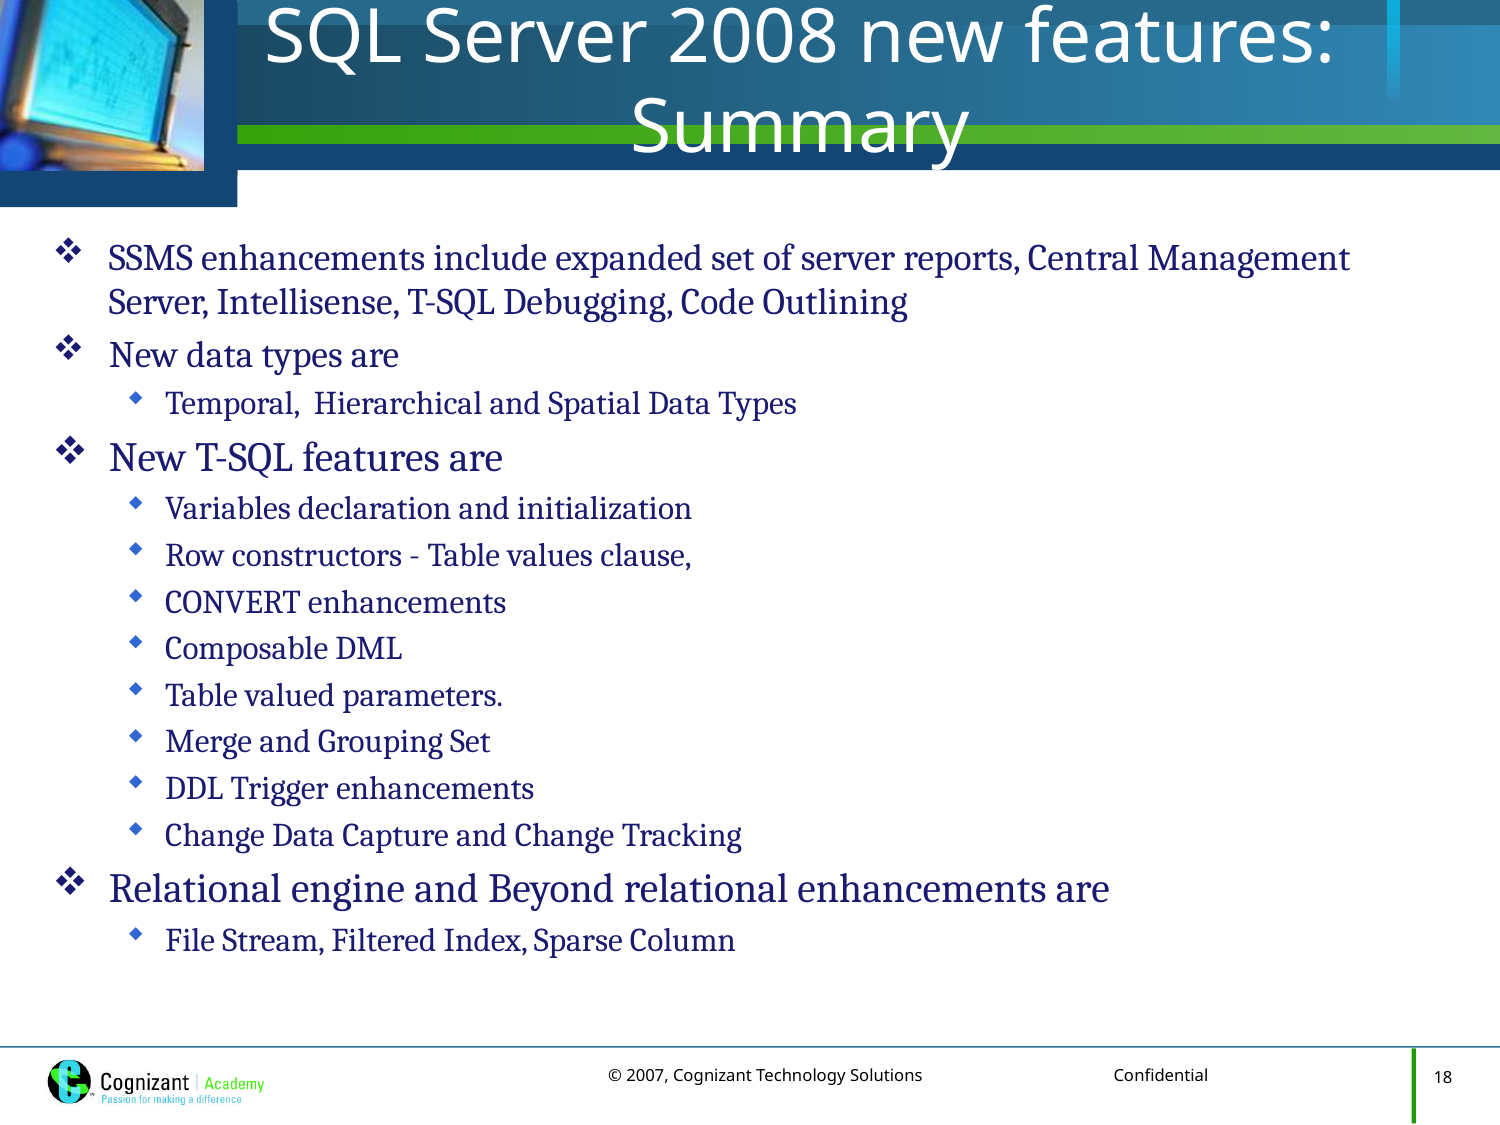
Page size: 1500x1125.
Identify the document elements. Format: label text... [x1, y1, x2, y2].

title SQL Server 2008 new features: Summary [237, 33, 1363, 122]
list SSMS enhancements include expanded set of server reports, Central Management Server, Intellisense, T-SQL Debugging, Code Outlining New data types are Temporal, Hierarchical and Spatial Data Types New T-SQL features are Variables declaration and initialization Row constructors - Table values clause, CONVERT enhancements Composable DML Table valued parameters. Merge and Grouping Set DDL Trigger enhancements Change Data Capture and Change Tracking Relational engine and Beyond relational enhancements are File Stream, Filtered Index, Sparse Column [37, 224, 1463, 1037]
picture [0, 0, 204, 171]
picture [35, 1050, 275, 1119]
slide_number 18 [1418, 1058, 1492, 1112]
